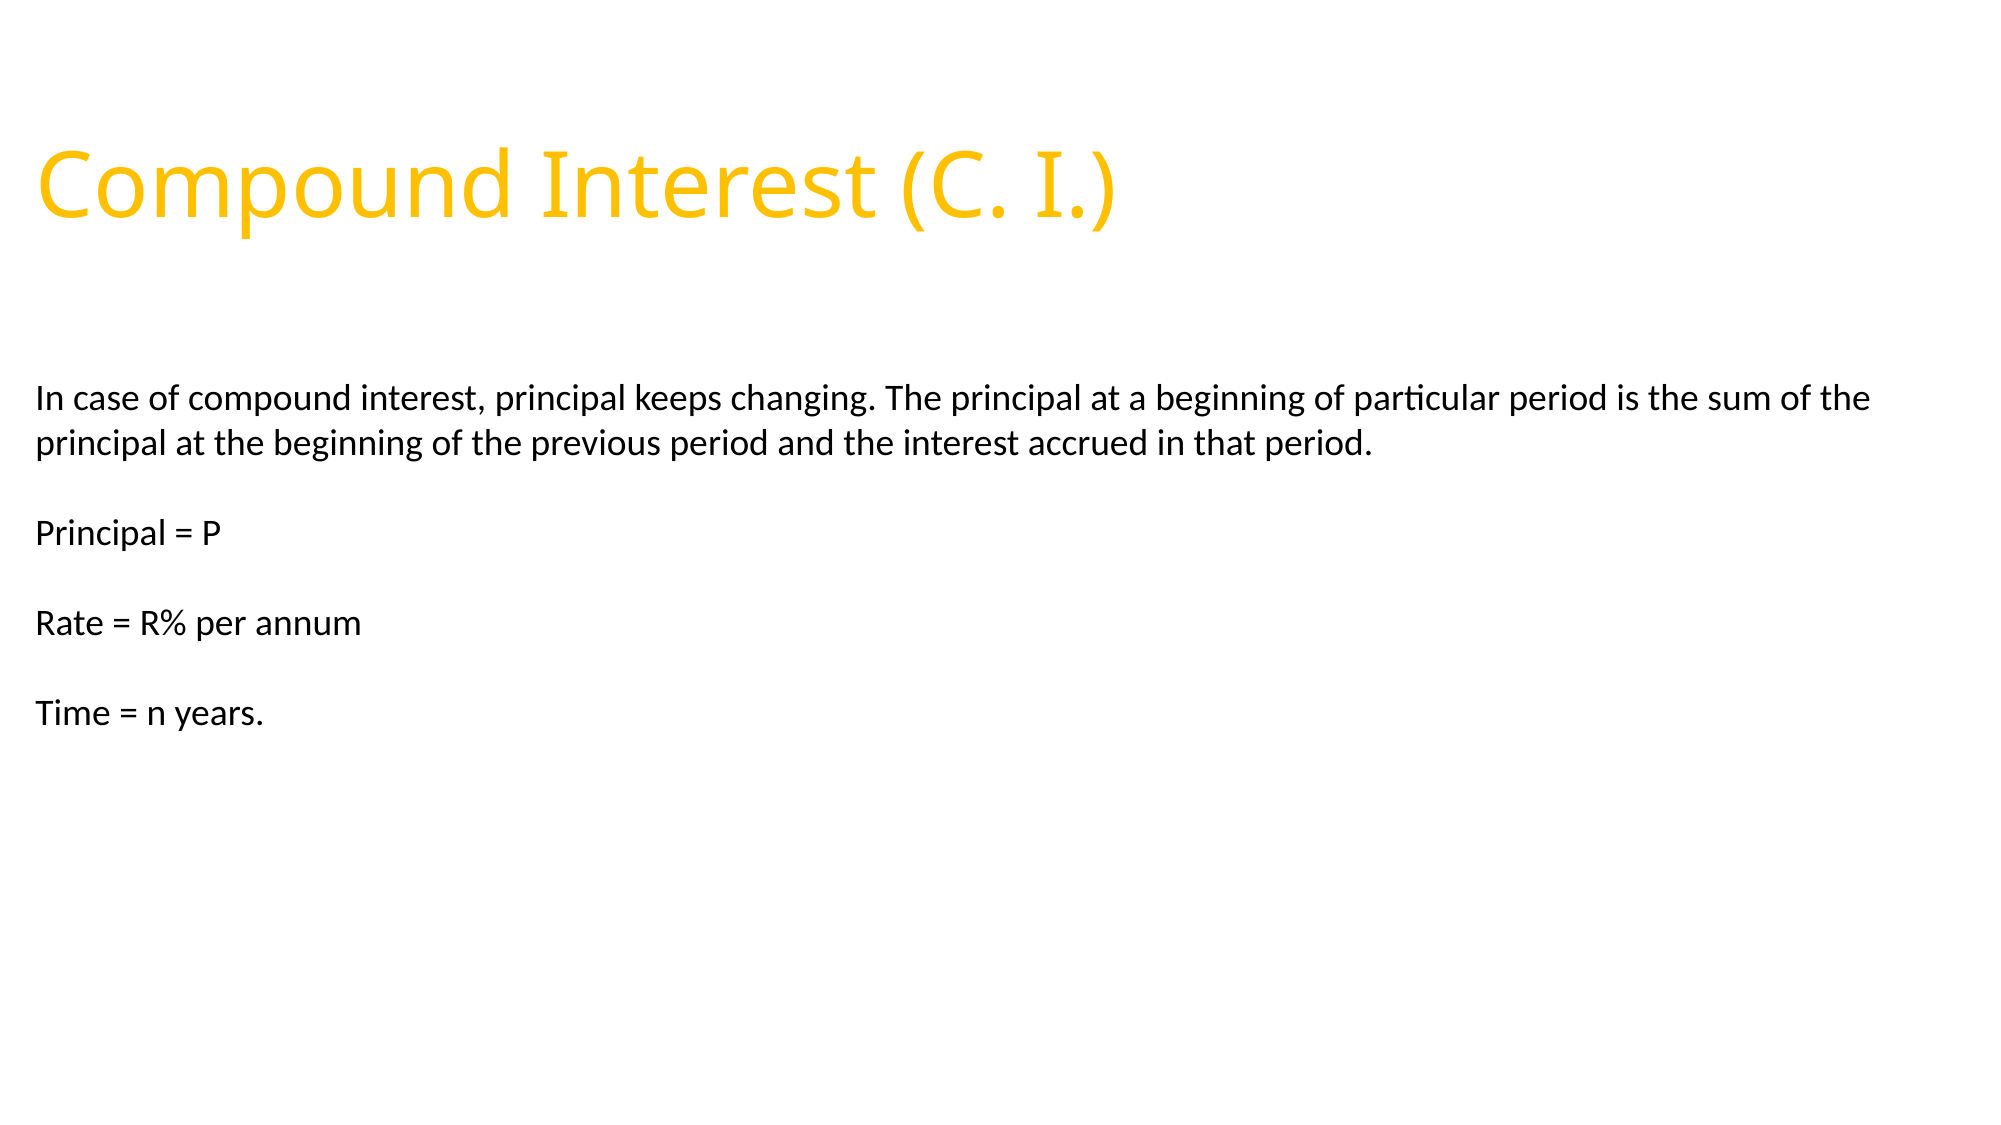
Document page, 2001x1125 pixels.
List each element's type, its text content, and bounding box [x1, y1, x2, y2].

title Compound Interest (C. I.) [20, 129, 1368, 356]
text_box In case of compound interest, principal keeps changing. The principal at a beginning of particular period is the sum of the principal at the beginning of the previous period and the interest accrued in that period. Principal = P Rate = R% per annum Time = n years. [20, 365, 1981, 741]
